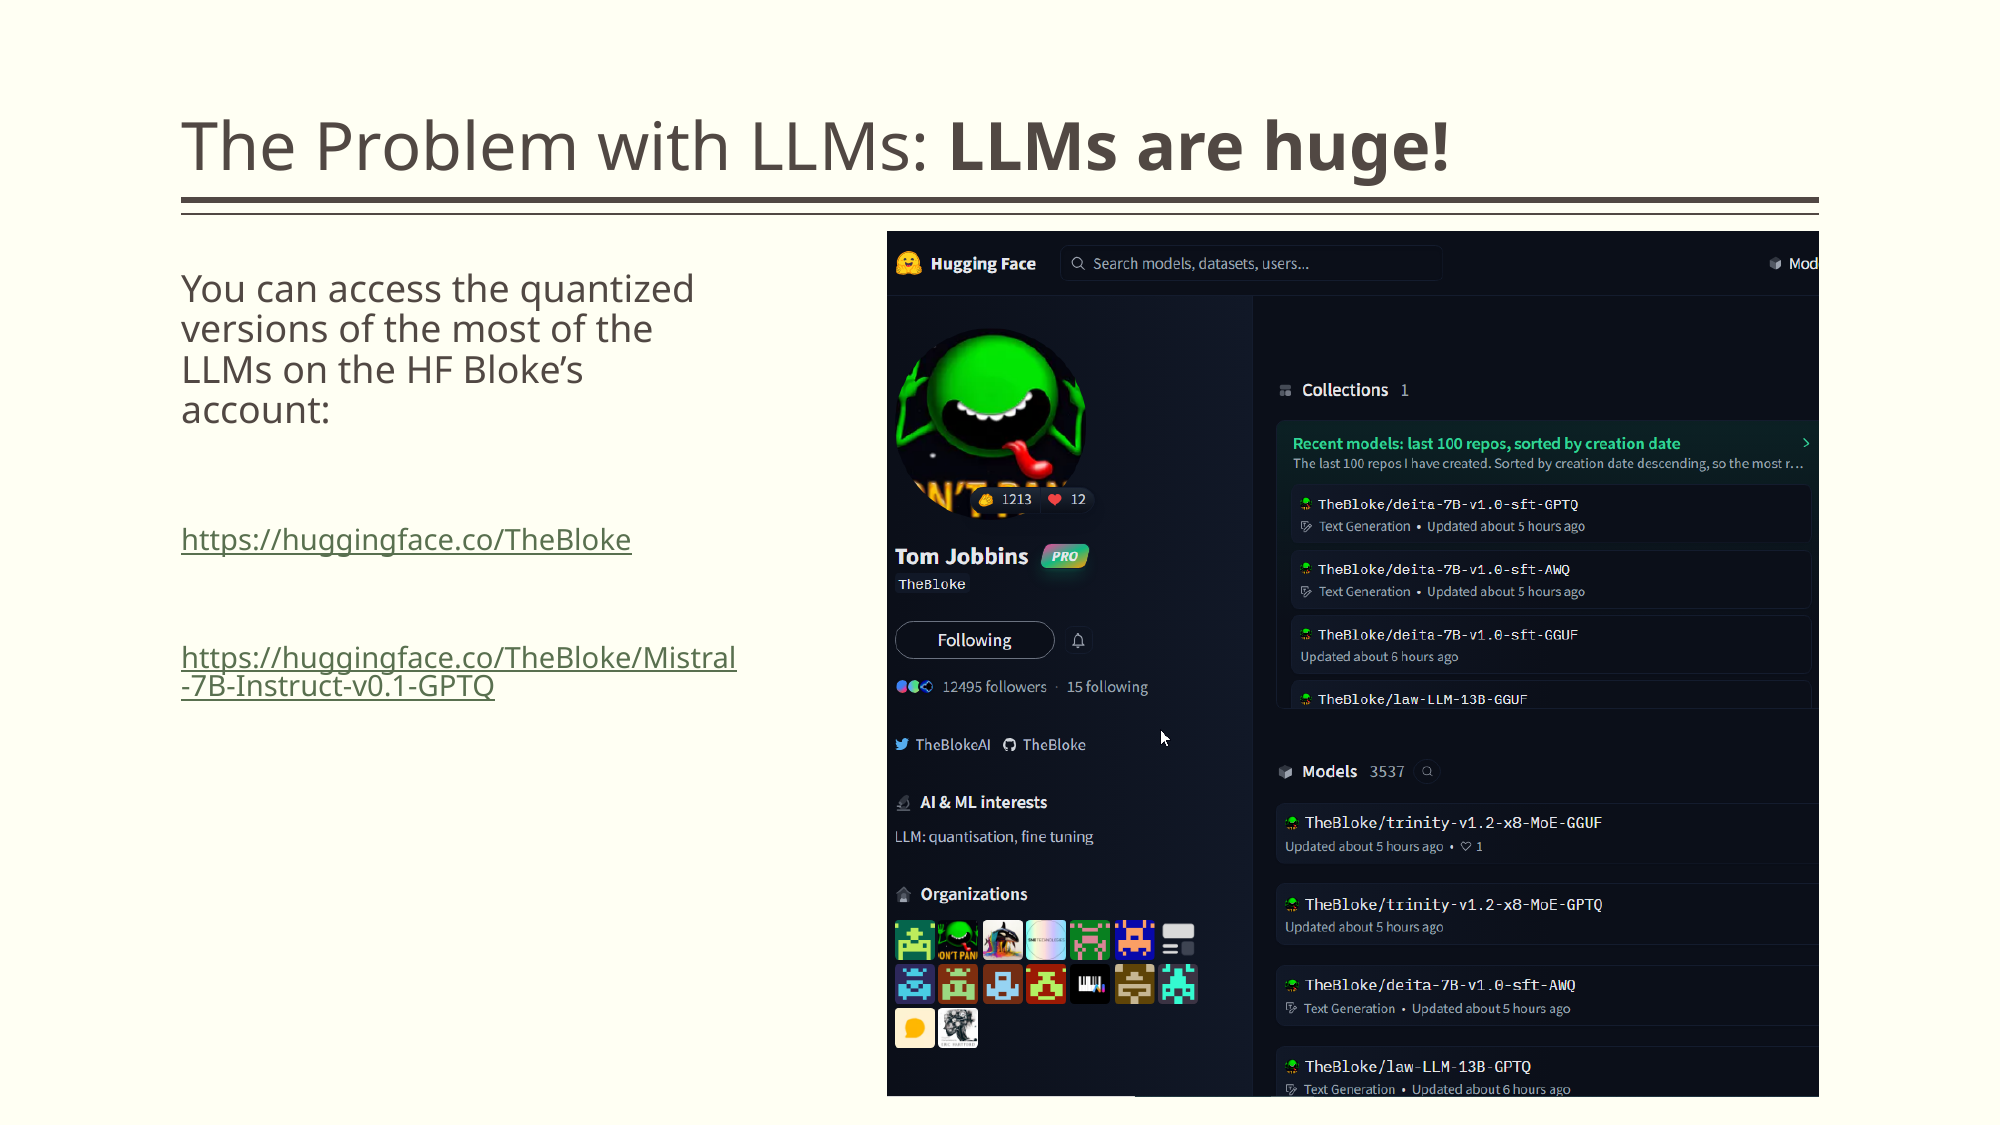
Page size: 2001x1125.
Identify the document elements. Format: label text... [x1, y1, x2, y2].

title The Problem with LLMs: LLMs are huge! [181, 12, 1819, 193]
picture [887, 231, 1819, 1097]
list You can access the quantized versions of the most of the LLMs on the HF Bloke’s account: https://huggingface.co/TheBloke https://huggingface.co/TheBloke/Mistral-7B-Instruct-v0.1-GPTQ [181, 262, 739, 1013]
